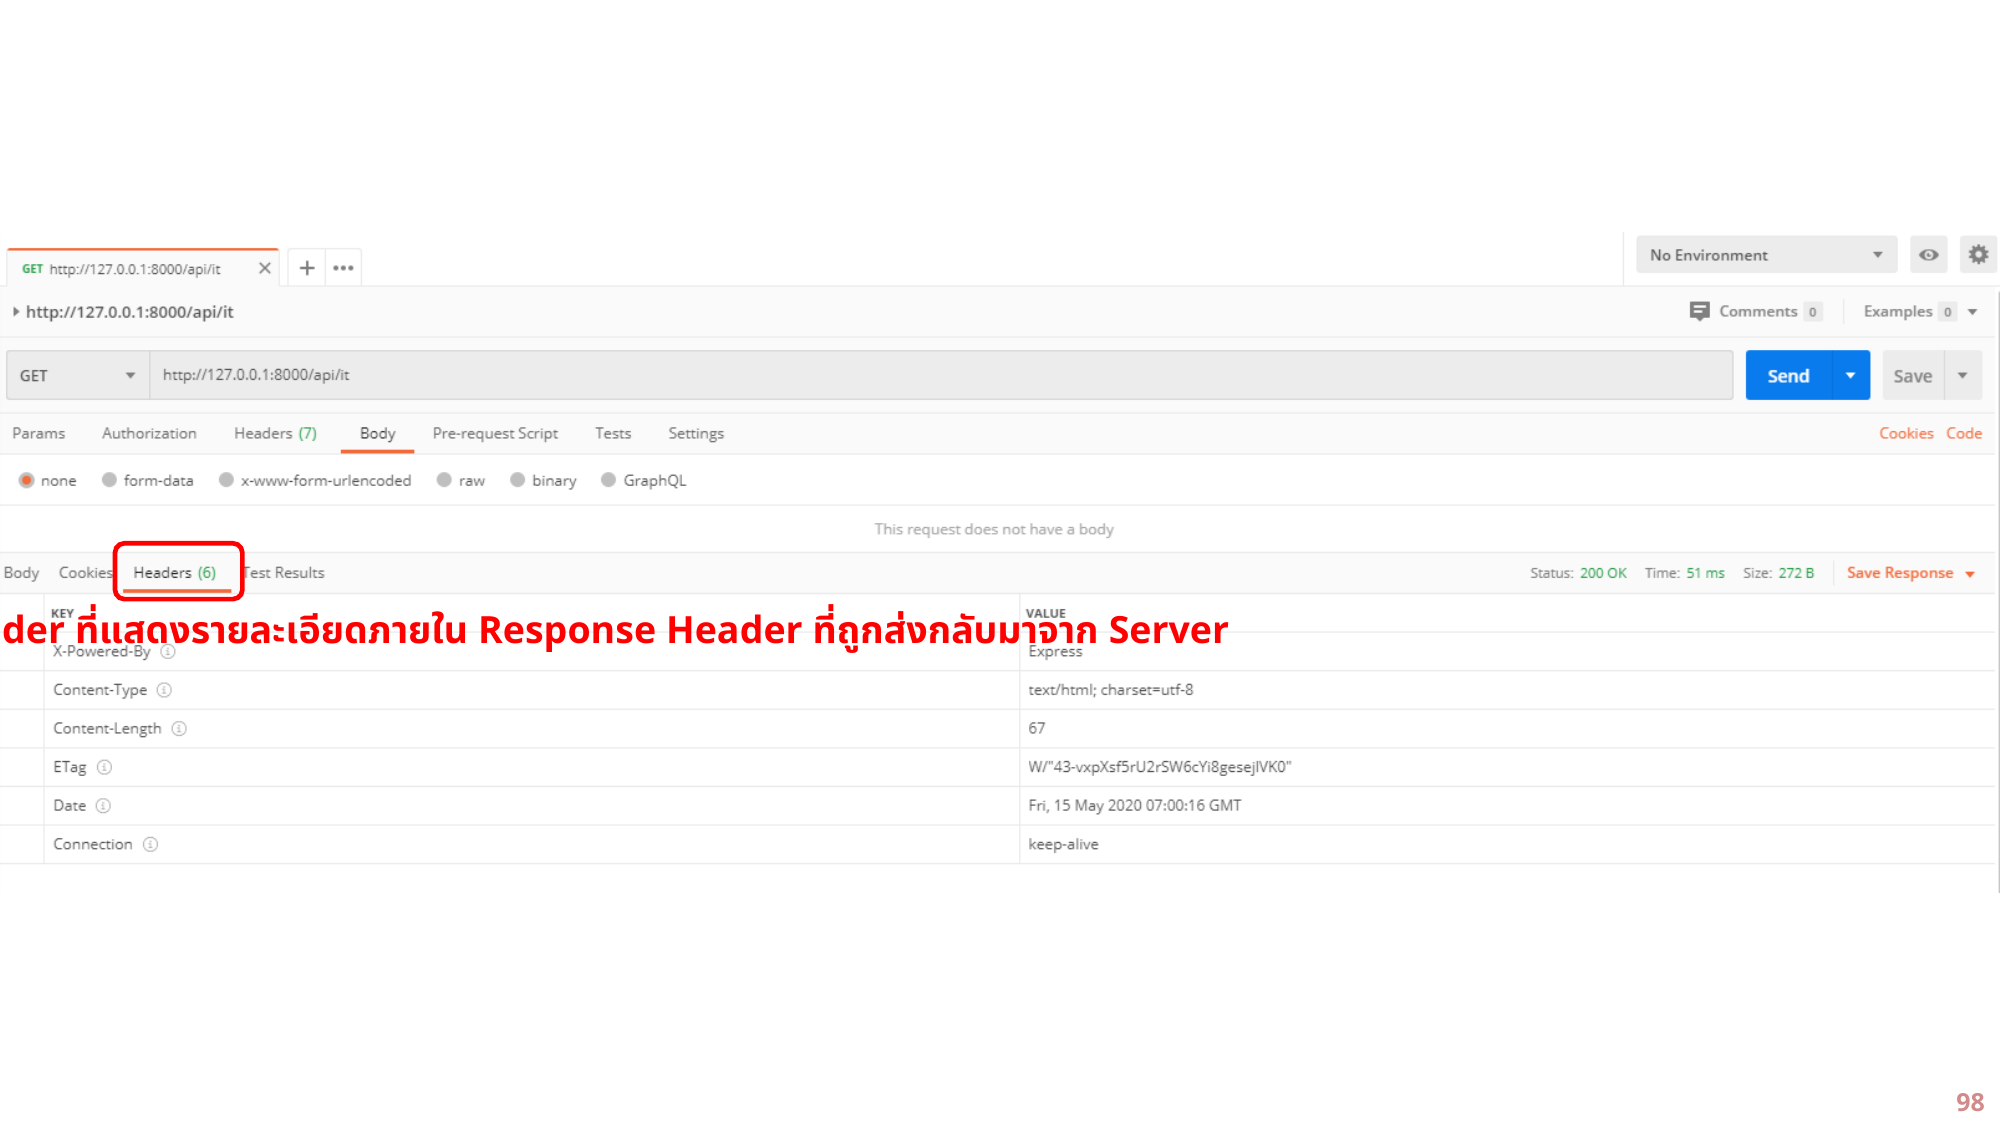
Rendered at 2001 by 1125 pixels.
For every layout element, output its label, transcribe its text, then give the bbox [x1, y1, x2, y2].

slide_number 98 [1550, 1083, 2000, 1124]
picture [0, 232, 2000, 893]
